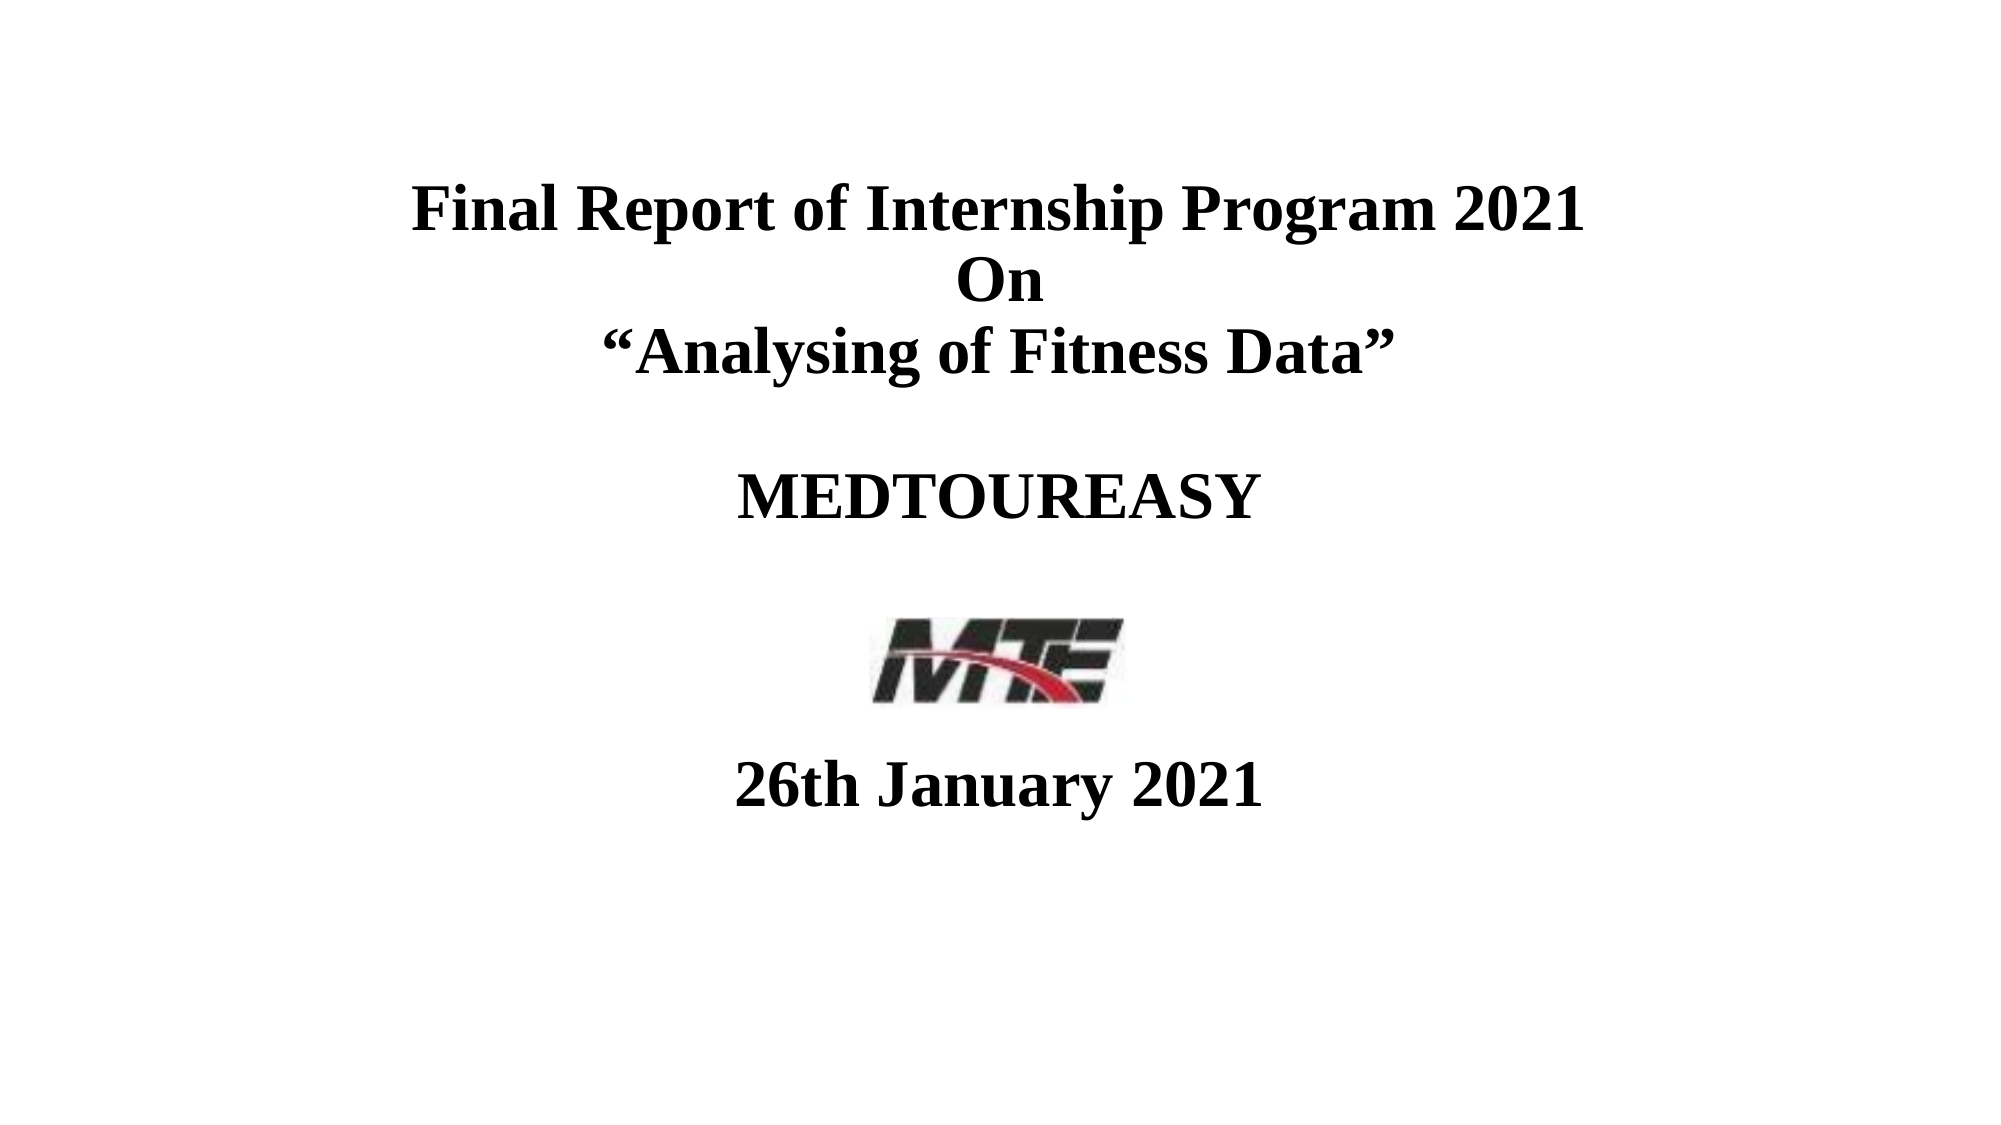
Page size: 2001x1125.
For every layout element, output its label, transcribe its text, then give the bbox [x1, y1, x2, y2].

title Final Report of Internship Program 2021 On “Analysing of Fitness Data” MEDTOUREASY 26th January 2021 [249, 99, 1750, 829]
picture [869, 617, 1131, 709]
